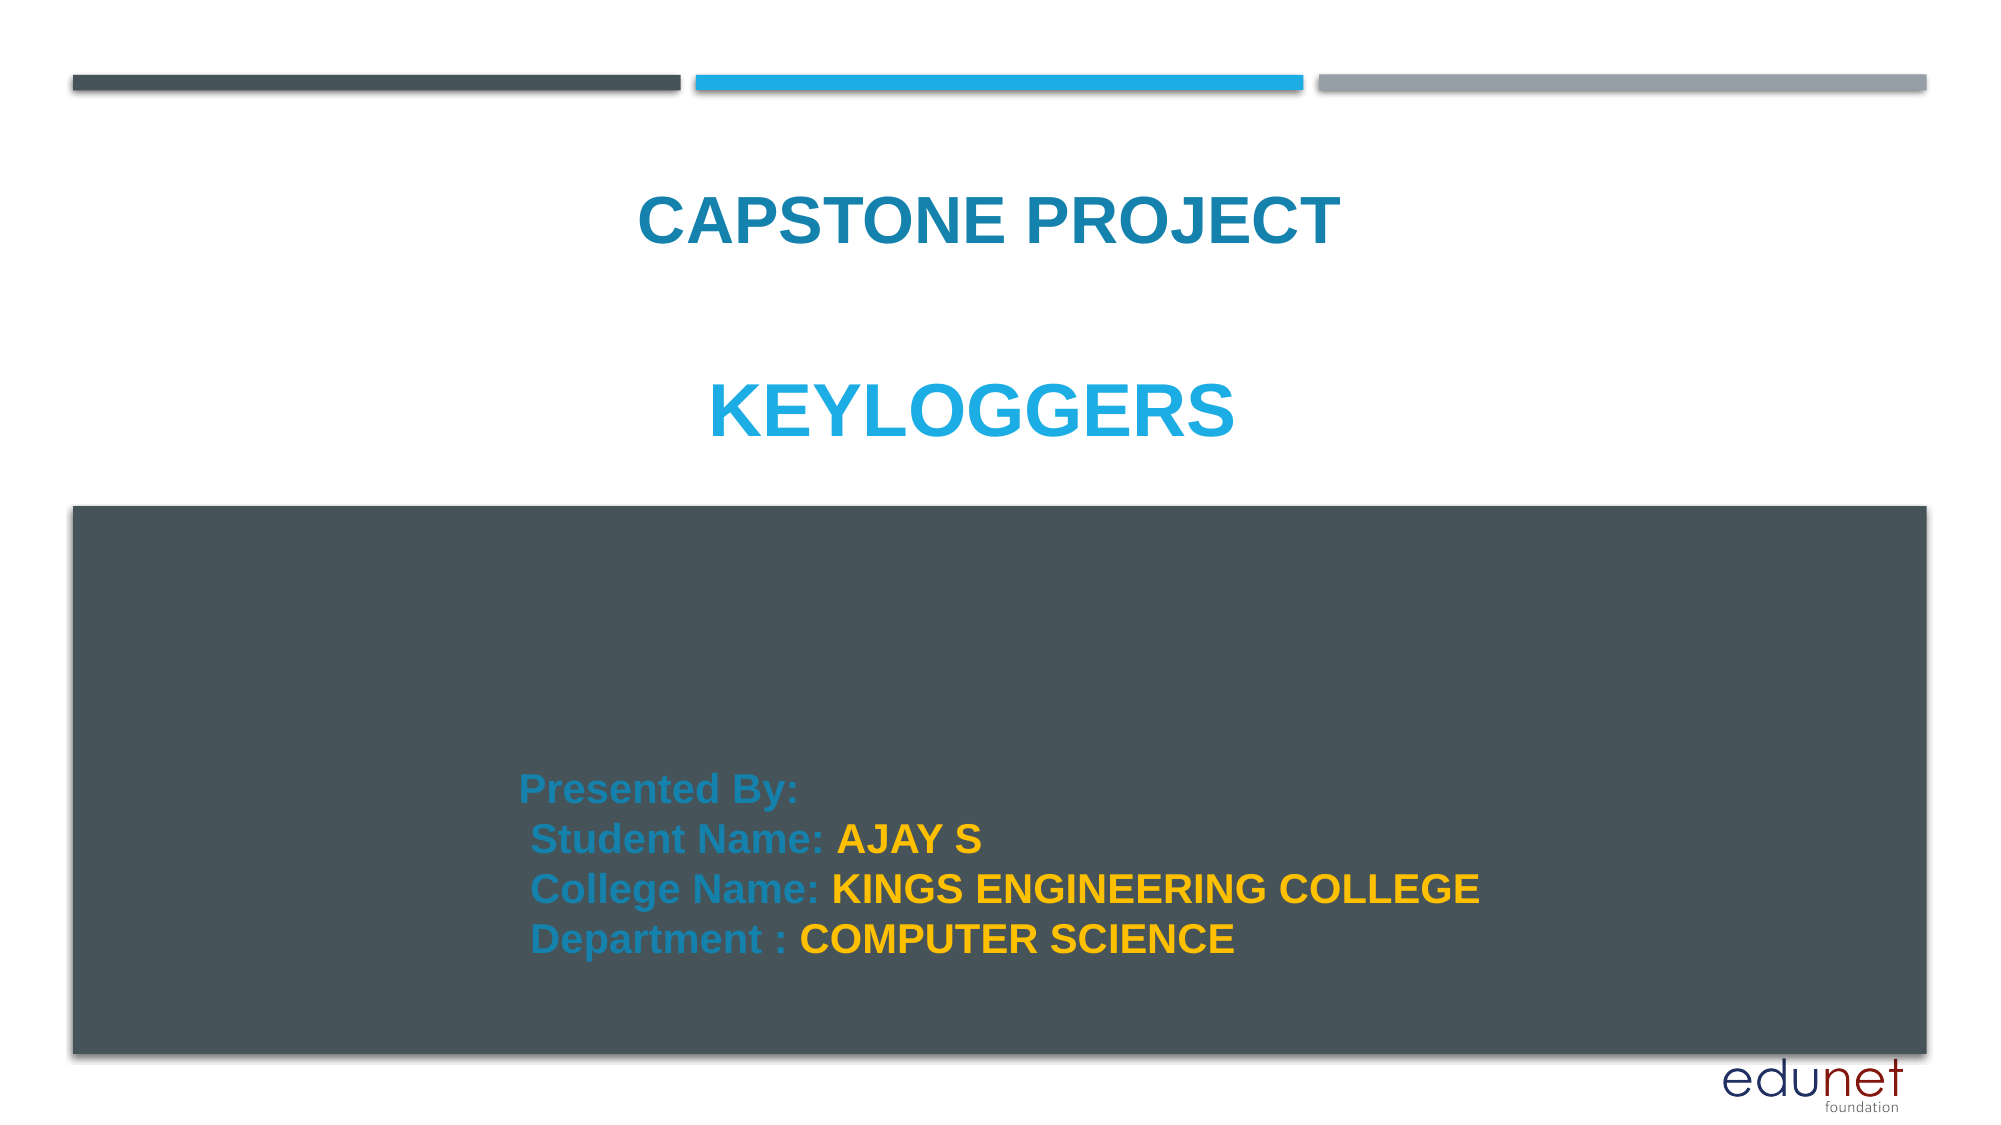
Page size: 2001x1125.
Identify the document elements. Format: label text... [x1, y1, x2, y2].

picture [1719, 1056, 1905, 1116]
text_box Presented By: Student Name: AJAY S College Name: KINGS ENGINEERING COLLEGE Department : COMPUTER SCIENCE [503, 754, 1813, 970]
title KEYLOGGERS [222, 298, 1723, 460]
text_box CAPSTONE PROJECT [0, 169, 2000, 265]
